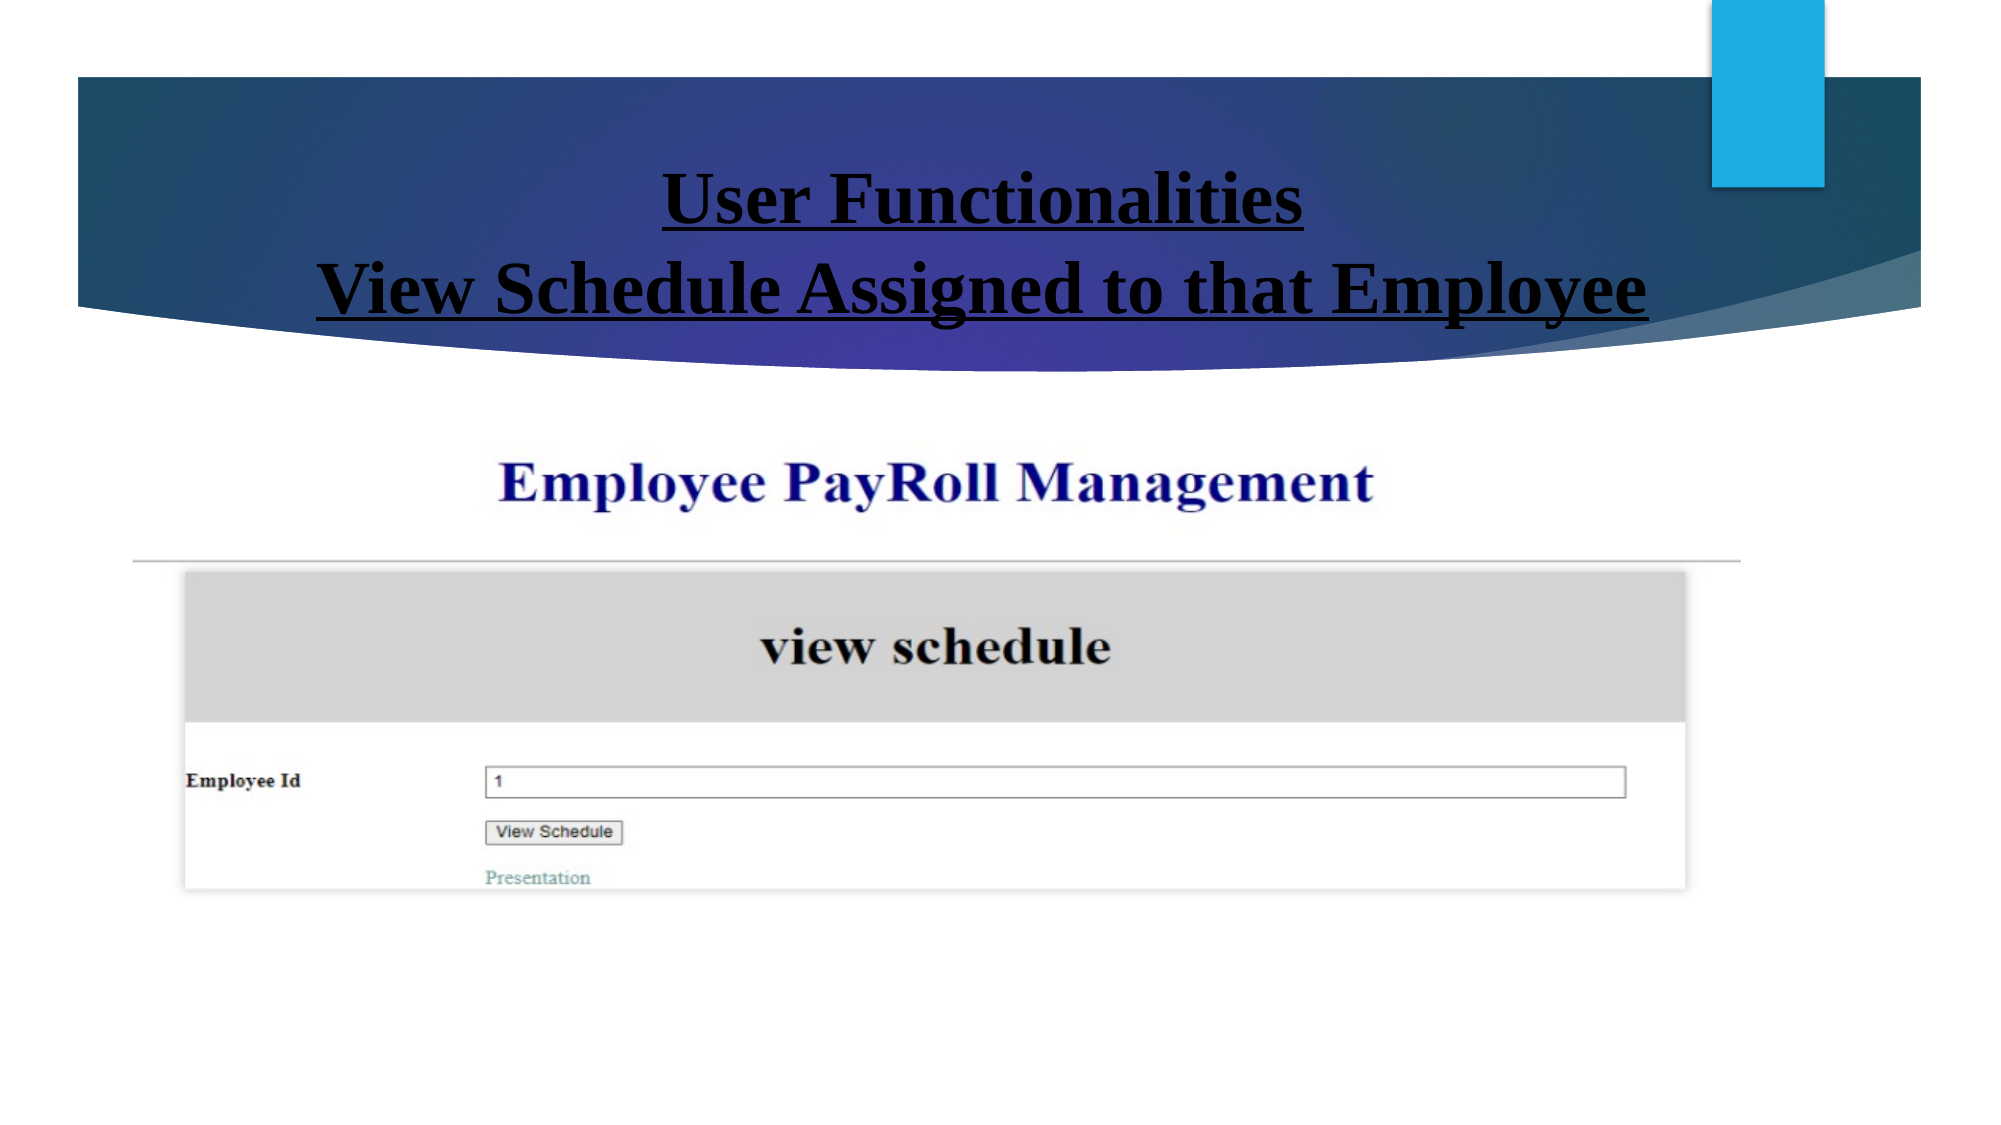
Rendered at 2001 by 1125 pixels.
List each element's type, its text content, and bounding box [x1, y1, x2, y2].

title User Functionalities View Schedule Assigned to that Employee [178, 137, 1787, 339]
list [132, 414, 1742, 1018]
